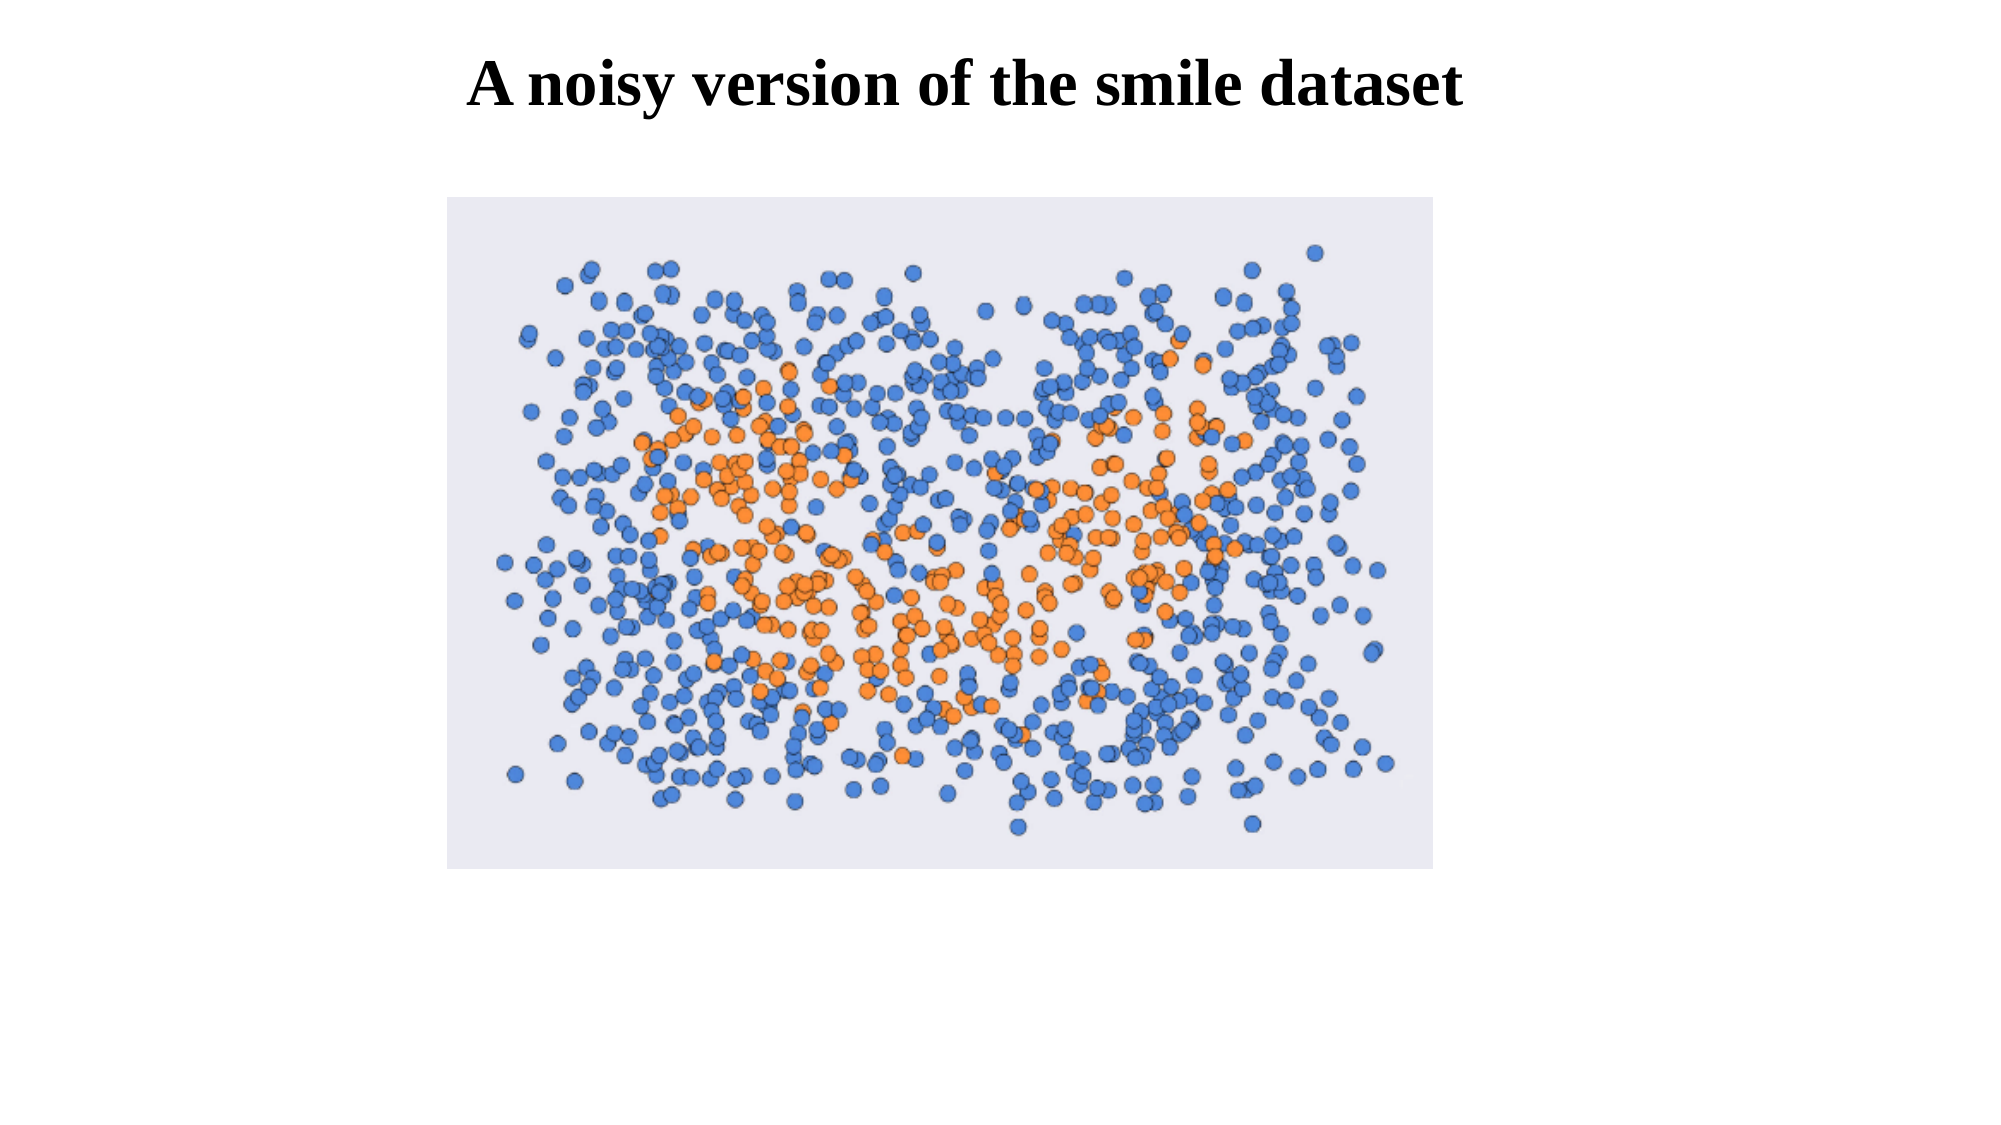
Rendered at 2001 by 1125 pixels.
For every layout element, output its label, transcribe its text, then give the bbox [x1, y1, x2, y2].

picture [447, 197, 1433, 869]
text_box A noisy version of the smile dataset [451, 31, 1481, 127]
